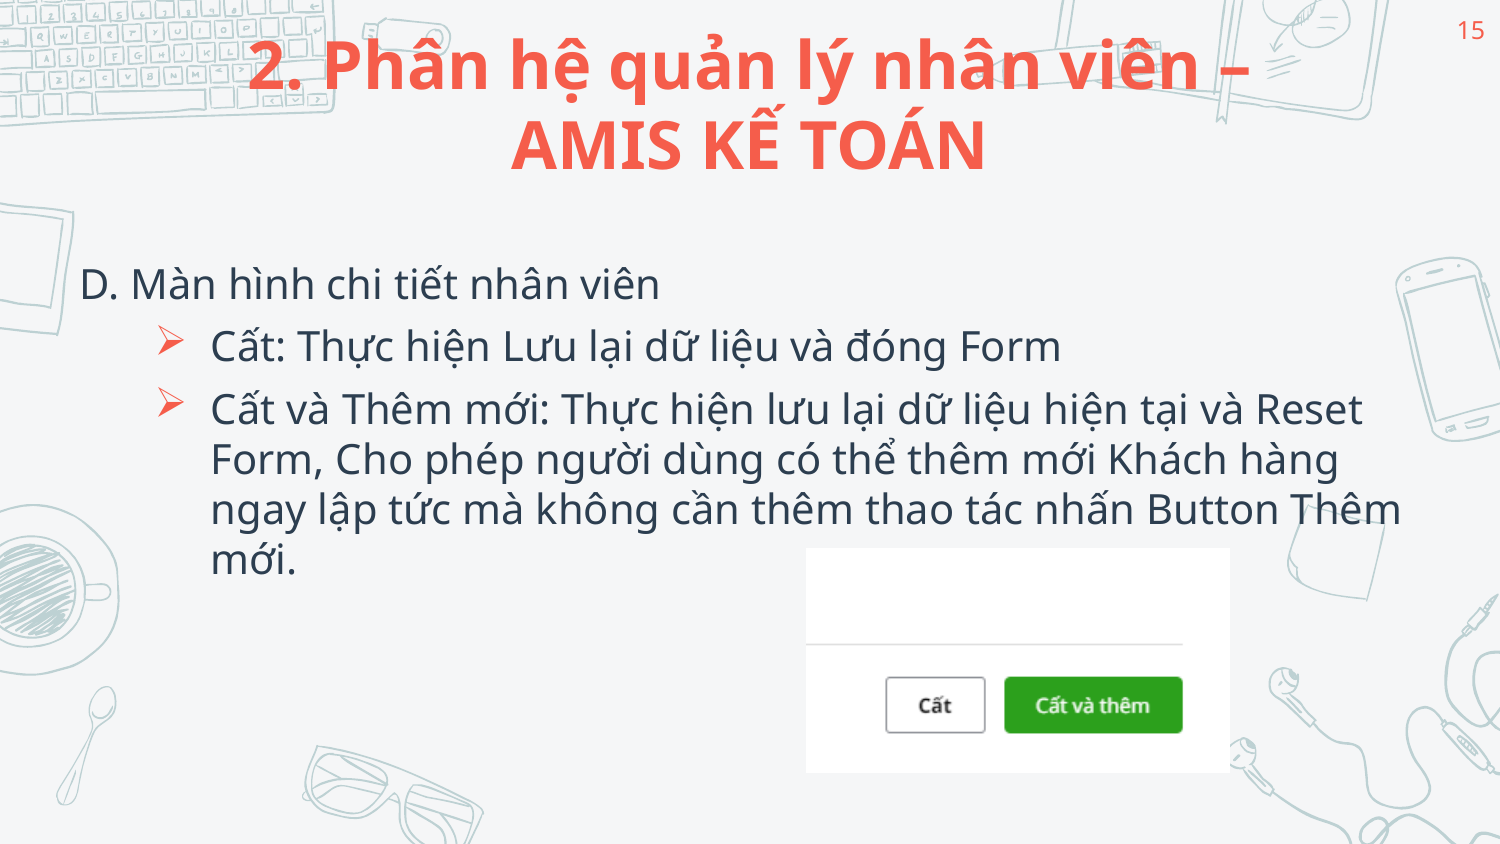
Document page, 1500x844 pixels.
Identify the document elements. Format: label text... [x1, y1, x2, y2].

text_box 2. Phân hệ quản lý nhân viên – AMIS KẾ TOÁN [185, 102, 1315, 198]
text_box <number> [1435, 0, 1500, 53]
picture [805, 548, 1230, 773]
text_box D. Màn hình chi tiết nhân viên Cất: Thực hiện Lưu lại dữ liệu và đóng Form Cất và Thêm mới: Thực hiện lưu lại dữ liệu hiện tại và Reset Form, Cho phép người dùng có thể thêm mới Khách hàng ngay lập tức mà không cần thêm thao tác nhấn Button Thêm mới. [64, 242, 1435, 747]
